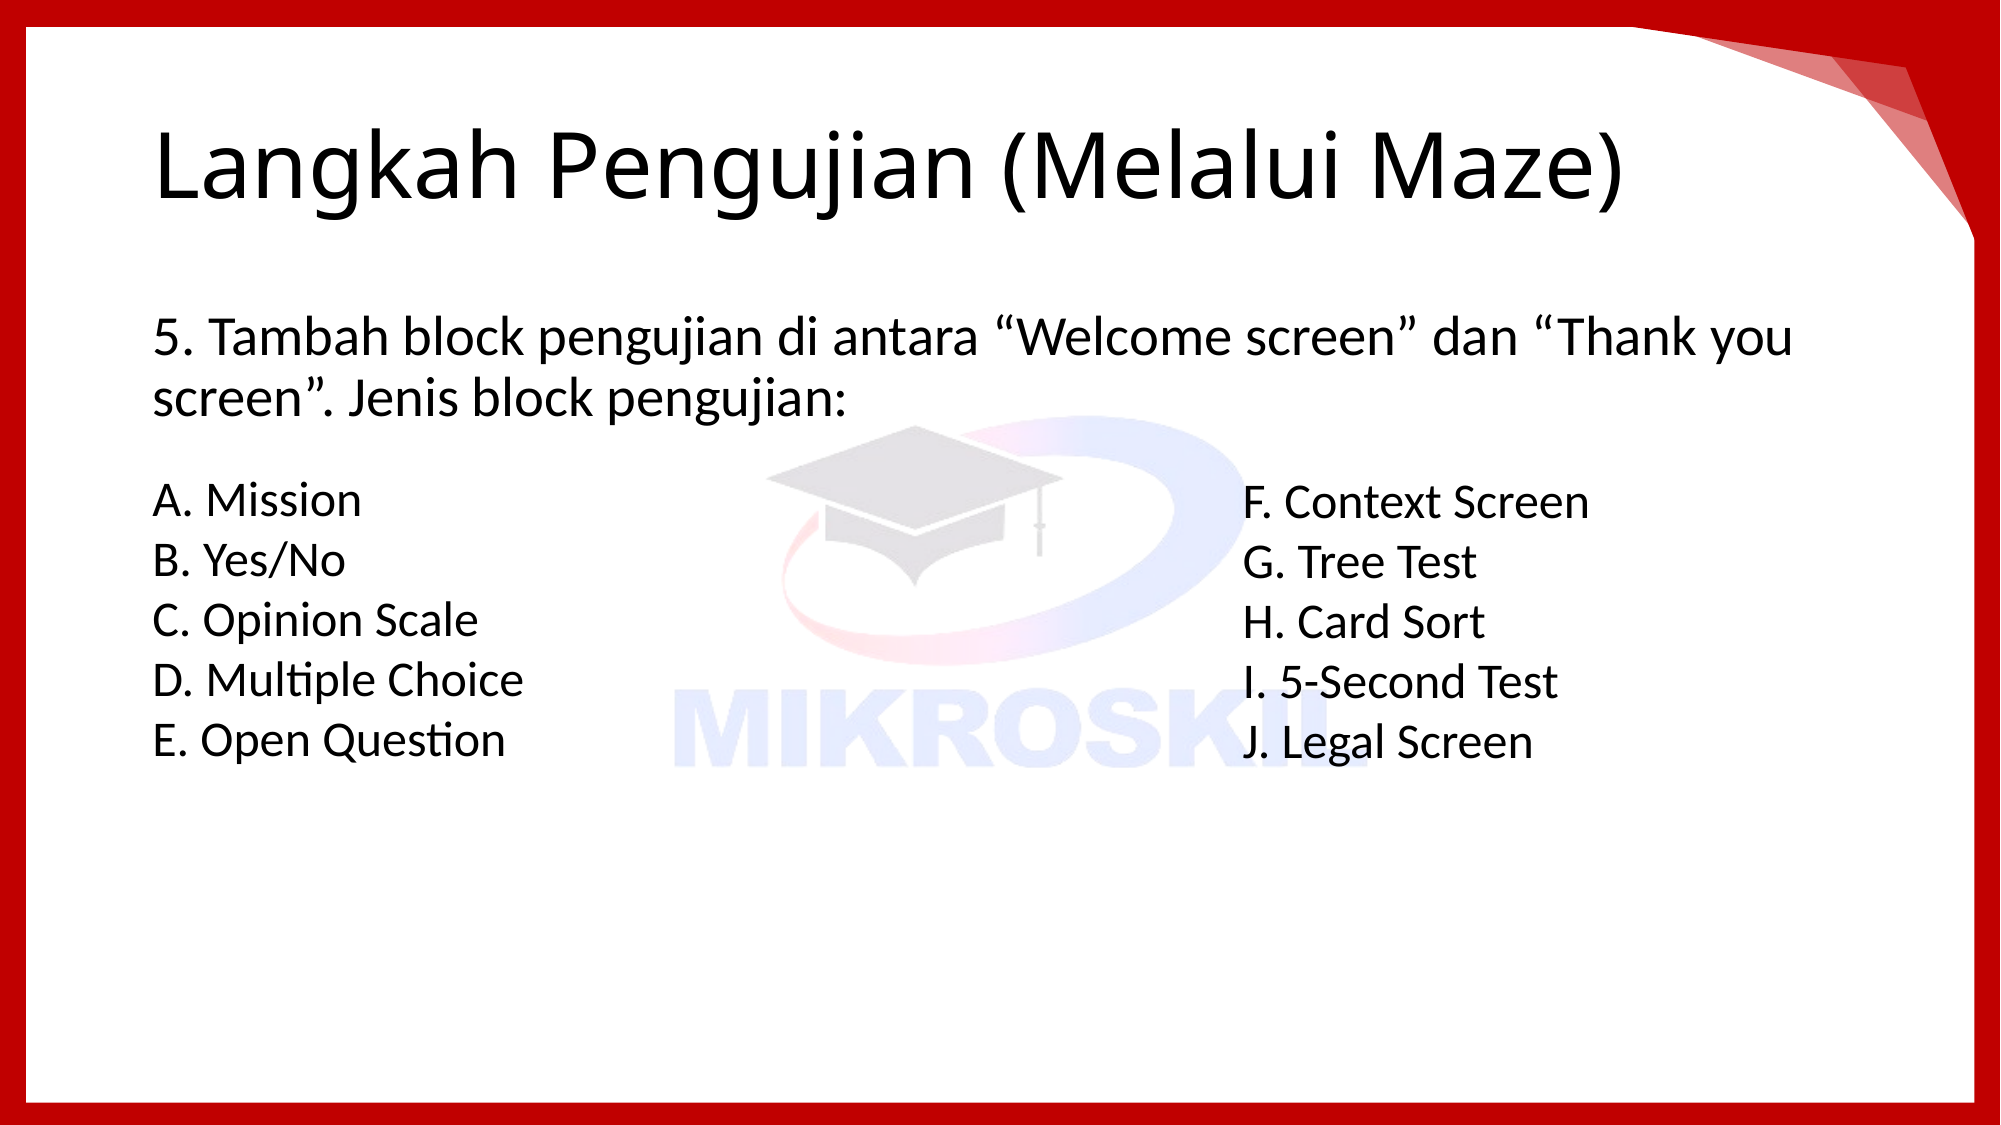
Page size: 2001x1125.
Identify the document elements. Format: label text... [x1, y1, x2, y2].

list 5. Tambah block pengujian di antara “Welcome screen” dan “Thank you screen”. Jenis block pengujian: [137, 299, 1863, 437]
title Langkah Pengujian (Melalui Maze) [137, 59, 1863, 278]
text_box F. Context Screen G. Tree Test H. Card Sort I. 5-Second Test J. Legal Screen [1227, 460, 1947, 776]
text_box A. Mission B. Yes/No C. Opinion Scale D. Multiple Choice E. Open Question [137, 459, 1138, 774]
